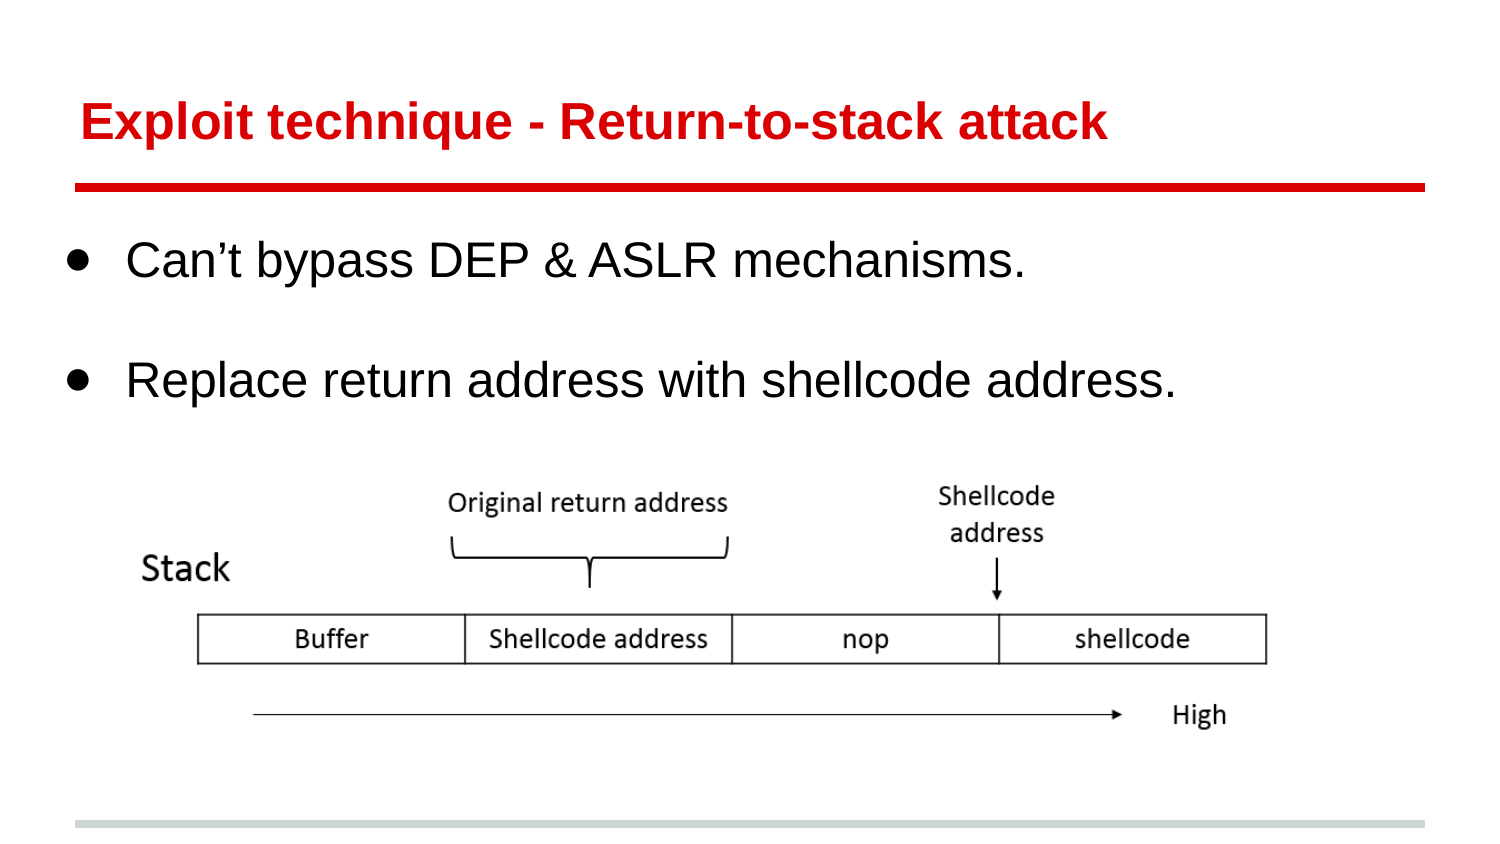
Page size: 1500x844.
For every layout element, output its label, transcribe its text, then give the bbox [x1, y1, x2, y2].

title Exploit technique - Return-to-stack attack [0, 24, 1358, 165]
list Can’t bypass DEP & ASLR mechanisms. Replace return address with shellcode address. [35, 212, 1358, 703]
picture [118, 474, 1275, 742]
